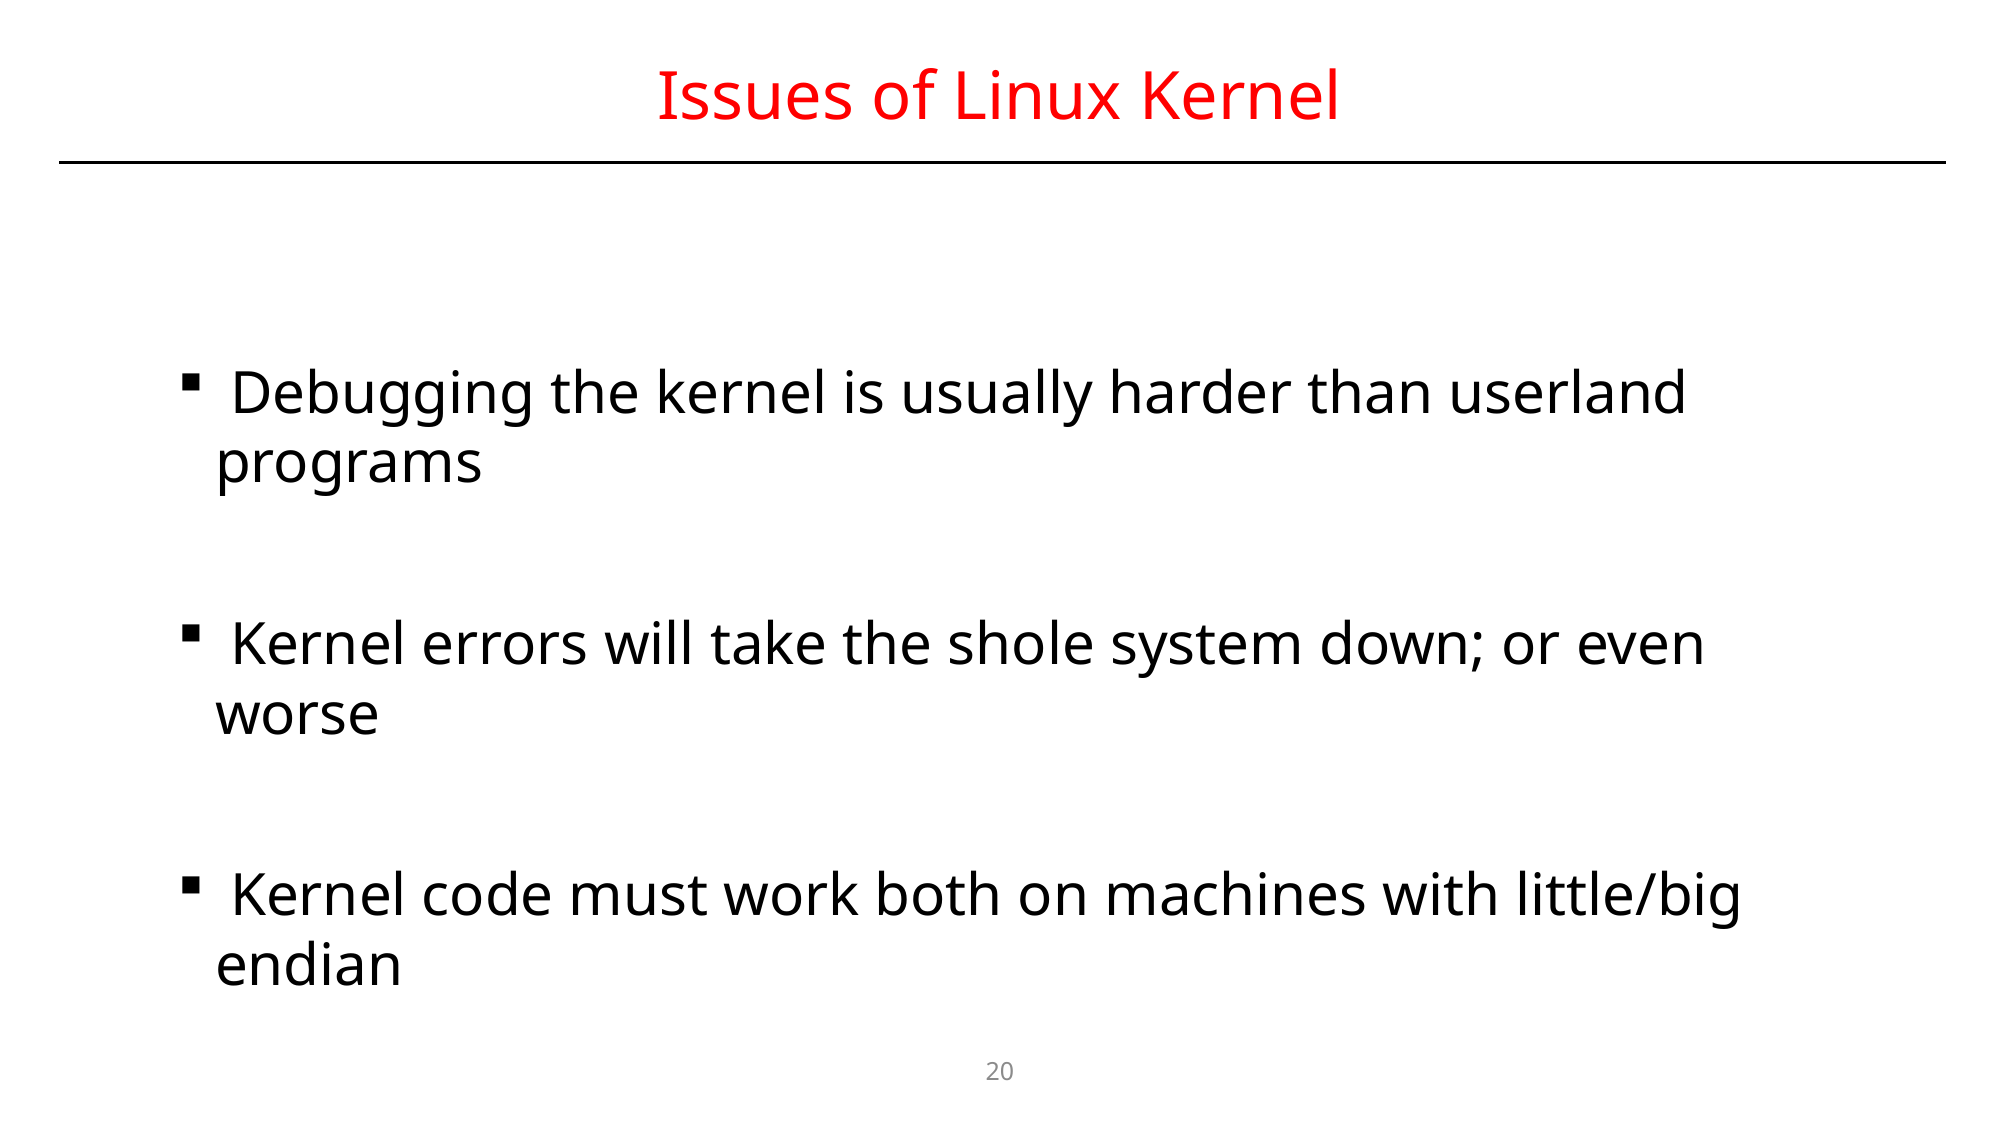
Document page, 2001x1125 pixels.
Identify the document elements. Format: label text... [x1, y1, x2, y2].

slide_number 20 [774, 1042, 1225, 1103]
text_box Debugging the kernel is usually harder than userland programs Kernel errors will take the shole system down; or even worse Kernel code must work both on machines with little/big endian [162, 347, 1888, 1125]
title Issues of Linux Kernel [137, 42, 1863, 153]
